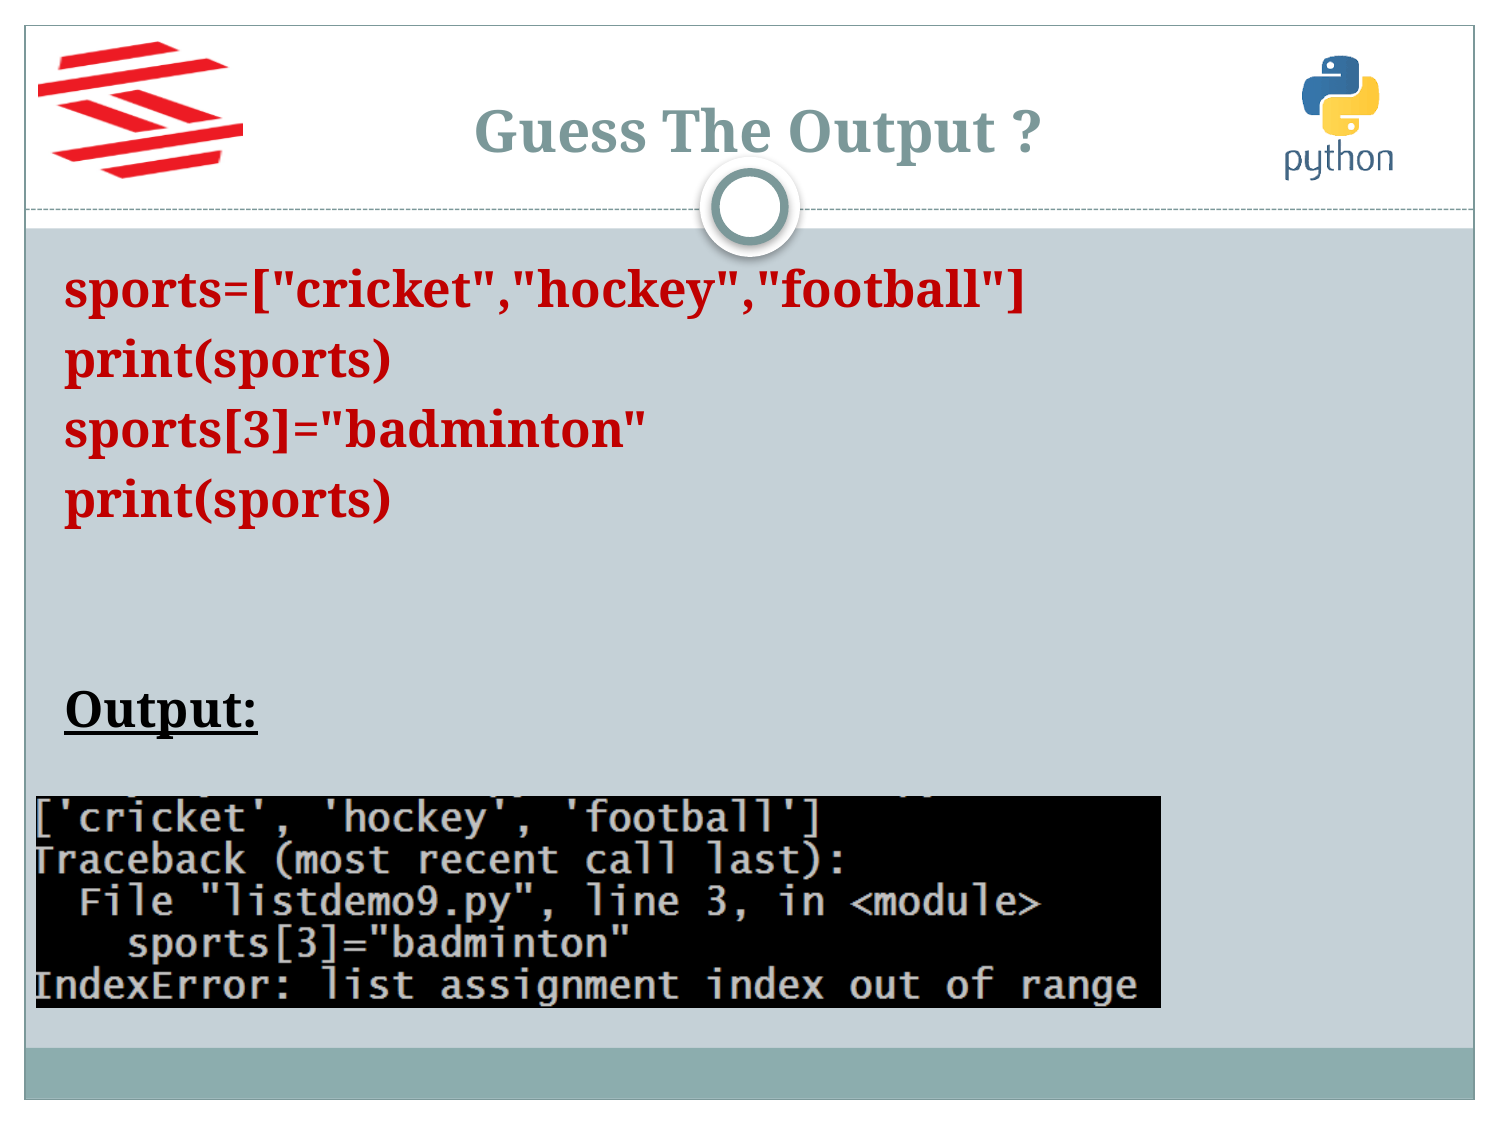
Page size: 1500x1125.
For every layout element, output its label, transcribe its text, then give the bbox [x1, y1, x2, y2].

picture [36, 796, 1161, 1008]
list sports=["cricket","hockey","football"] print(sports) sports[3]="badminton" print(sports) Output: [49, 250, 1445, 1047]
picture [1206, 53, 1471, 186]
picture [37, 40, 243, 185]
title Guess The Output ? [248, 46, 1459, 172]
